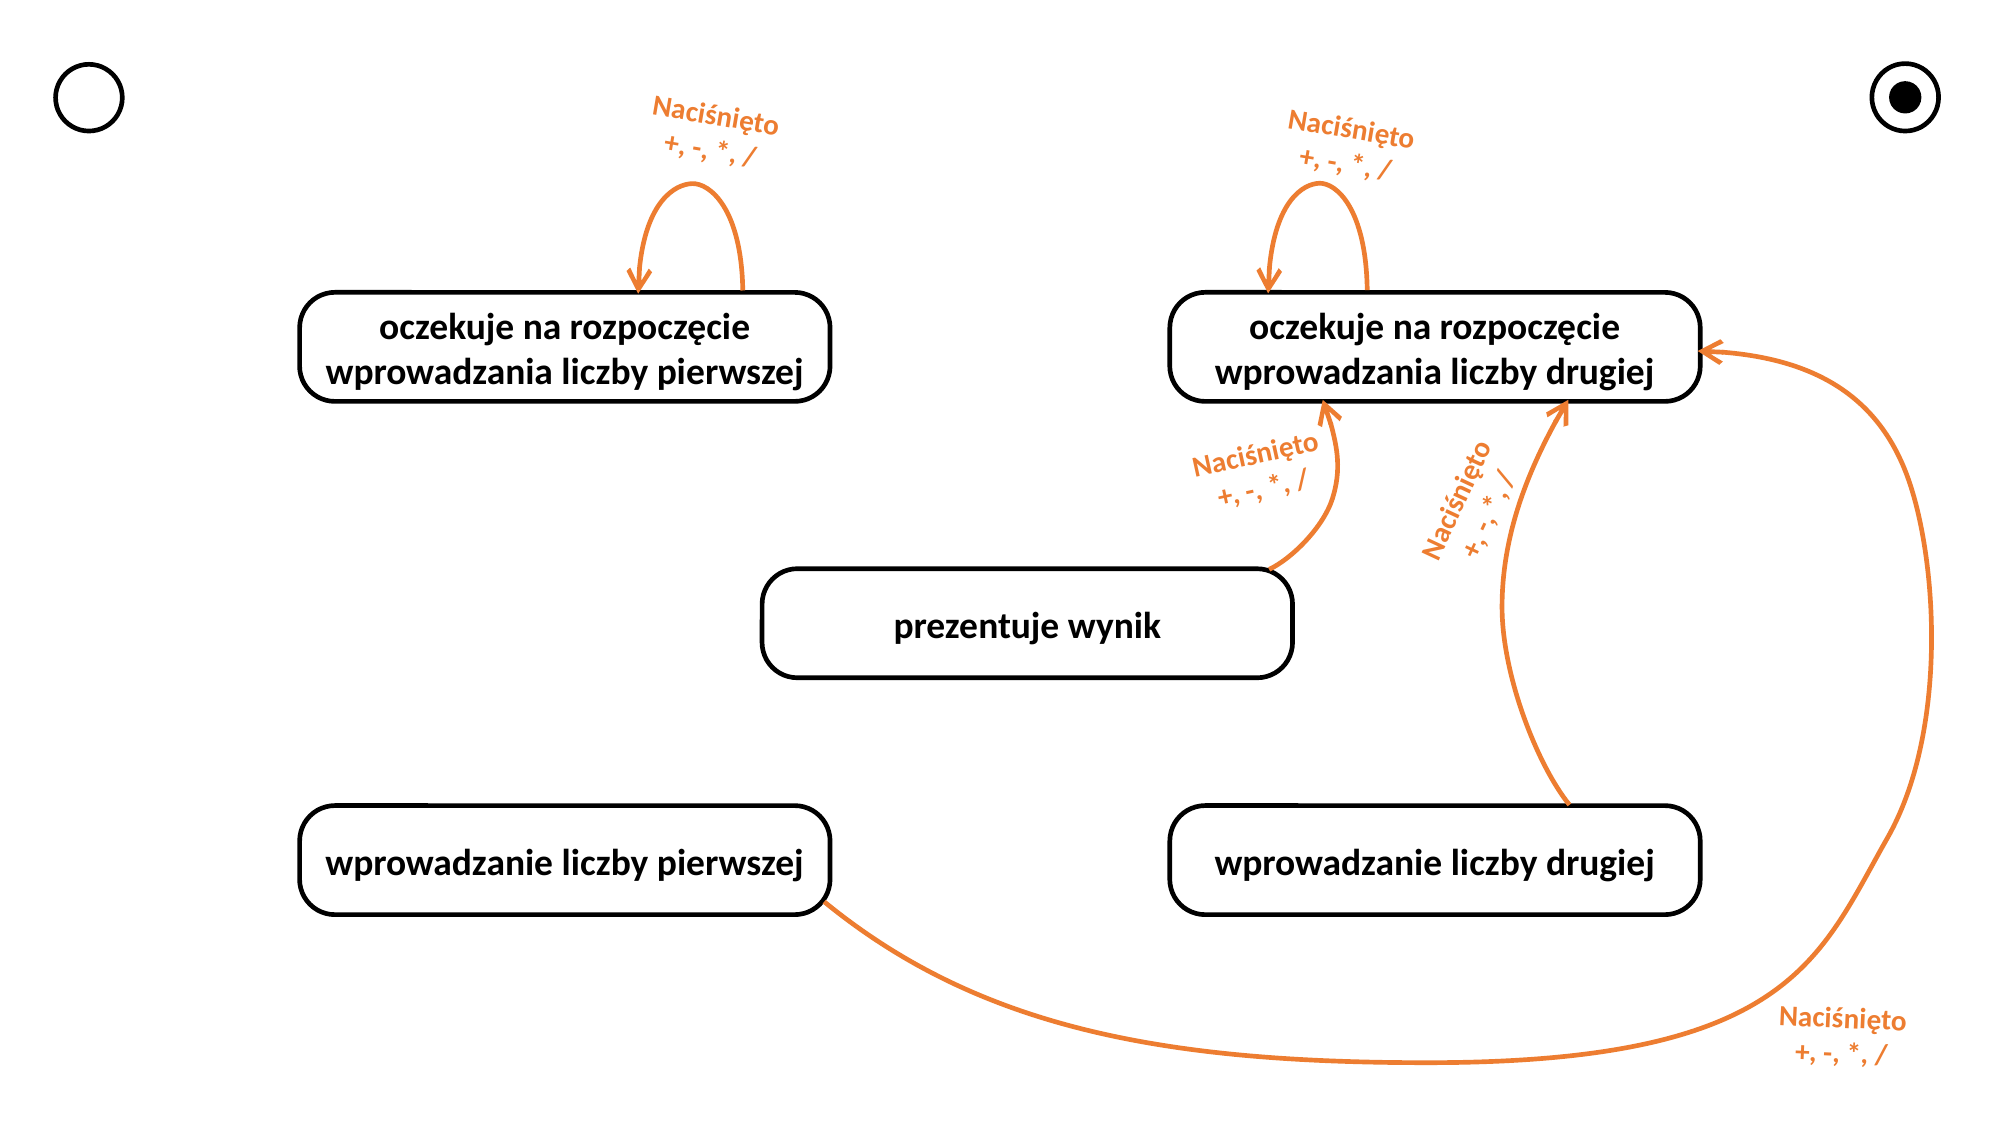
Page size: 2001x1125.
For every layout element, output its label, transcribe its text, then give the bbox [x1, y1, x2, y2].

text_box [1318, 399, 1333, 412]
text_box Naciśnięto +, -, *, / [1200, 78, 1497, 211]
text_box Naciśnięto +, -, *, / [1149, 406, 1368, 533]
text_box oczekuje na rozpoczęcie wprowadzania liczby drugiej [1168, 291, 1702, 403]
text_box [823, 340, 1933, 1064]
text_box oczekuje na rozpoczęcie wprowadzania liczby pierwszej [298, 291, 832, 403]
text_box wprowadzanie liczby pierwszej [298, 804, 832, 916]
text_box [627, 182, 744, 294]
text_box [1871, 63, 1939, 132]
text_box Naciśnięto +, -, *, / [567, 65, 860, 197]
text_box prezentuje wynik [761, 567, 1294, 679]
text_box Naciśnięto +, -, *, / [1388, 395, 1552, 618]
text_box [1268, 497, 1334, 571]
text_box [1501, 399, 1571, 806]
text_box Naciśnięto +, -, *, / [1737, 988, 1947, 1082]
text_box [54, 63, 124, 133]
text_box [1257, 182, 1369, 294]
